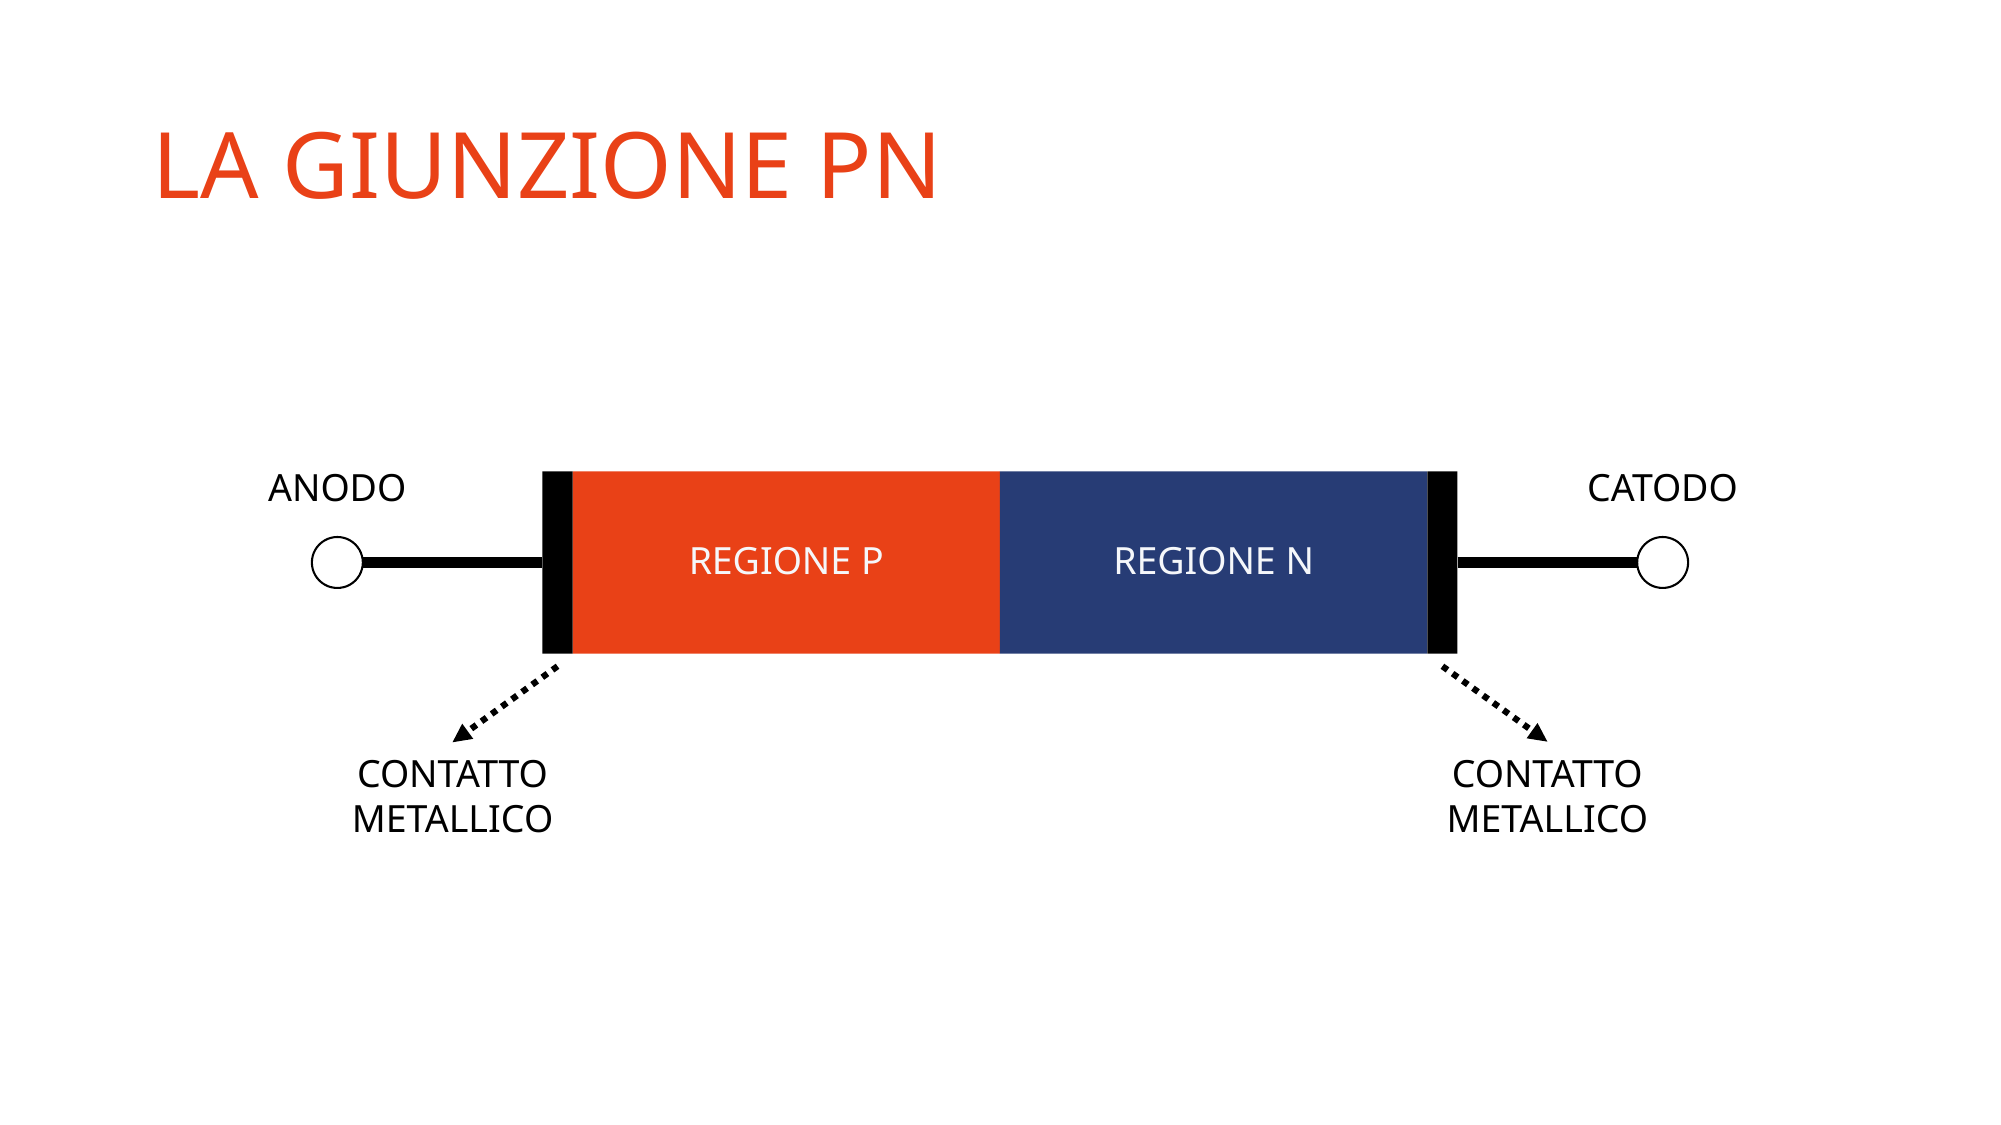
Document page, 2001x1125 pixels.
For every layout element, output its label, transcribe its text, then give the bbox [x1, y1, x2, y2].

text_box REGIONE N [999, 471, 1426, 654]
text_box [1636, 535, 1690, 589]
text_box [452, 666, 558, 742]
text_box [1442, 666, 1548, 742]
text_box [310, 535, 364, 589]
text_box [1426, 470, 1459, 655]
text_box REGIONE P [574, 471, 999, 654]
text_box CONTATTO METALLICO [336, 742, 569, 847]
text_box CONTATTO METALLICO [1431, 742, 1663, 847]
title LA GIUNZIONE PN [137, 59, 1863, 278]
text_box [541, 470, 574, 655]
text_box CATODO [1572, 456, 1753, 517]
text_box ANODO [253, 456, 422, 517]
